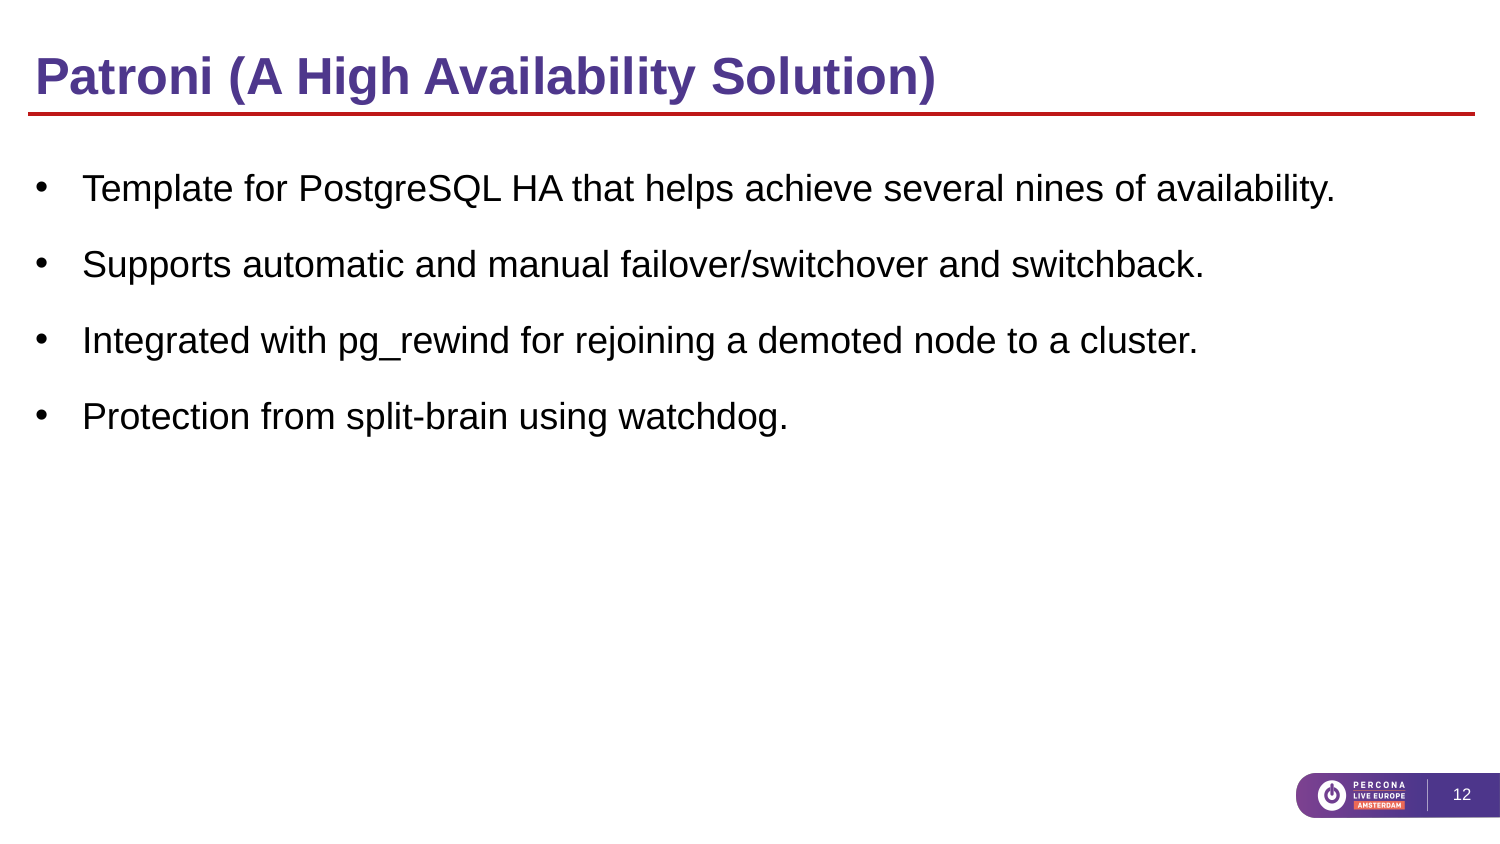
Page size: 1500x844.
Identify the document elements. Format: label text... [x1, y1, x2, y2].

title Patroni (A High Availability Solution) [29, 48, 1477, 108]
slide_number 12 [1441, 771, 1483, 817]
list Template for PostgreSQL HA that helps achieve several nines of availability. Supports automatic and manual failover/switchover and switchback. Integrated with pg_rewind for rejoining a demoted node to a cluster. Protection from split-brain using watchdog. [29, 139, 1477, 761]
text_box [374, 378, 1125, 464]
picture [1296, 773, 1500, 818]
